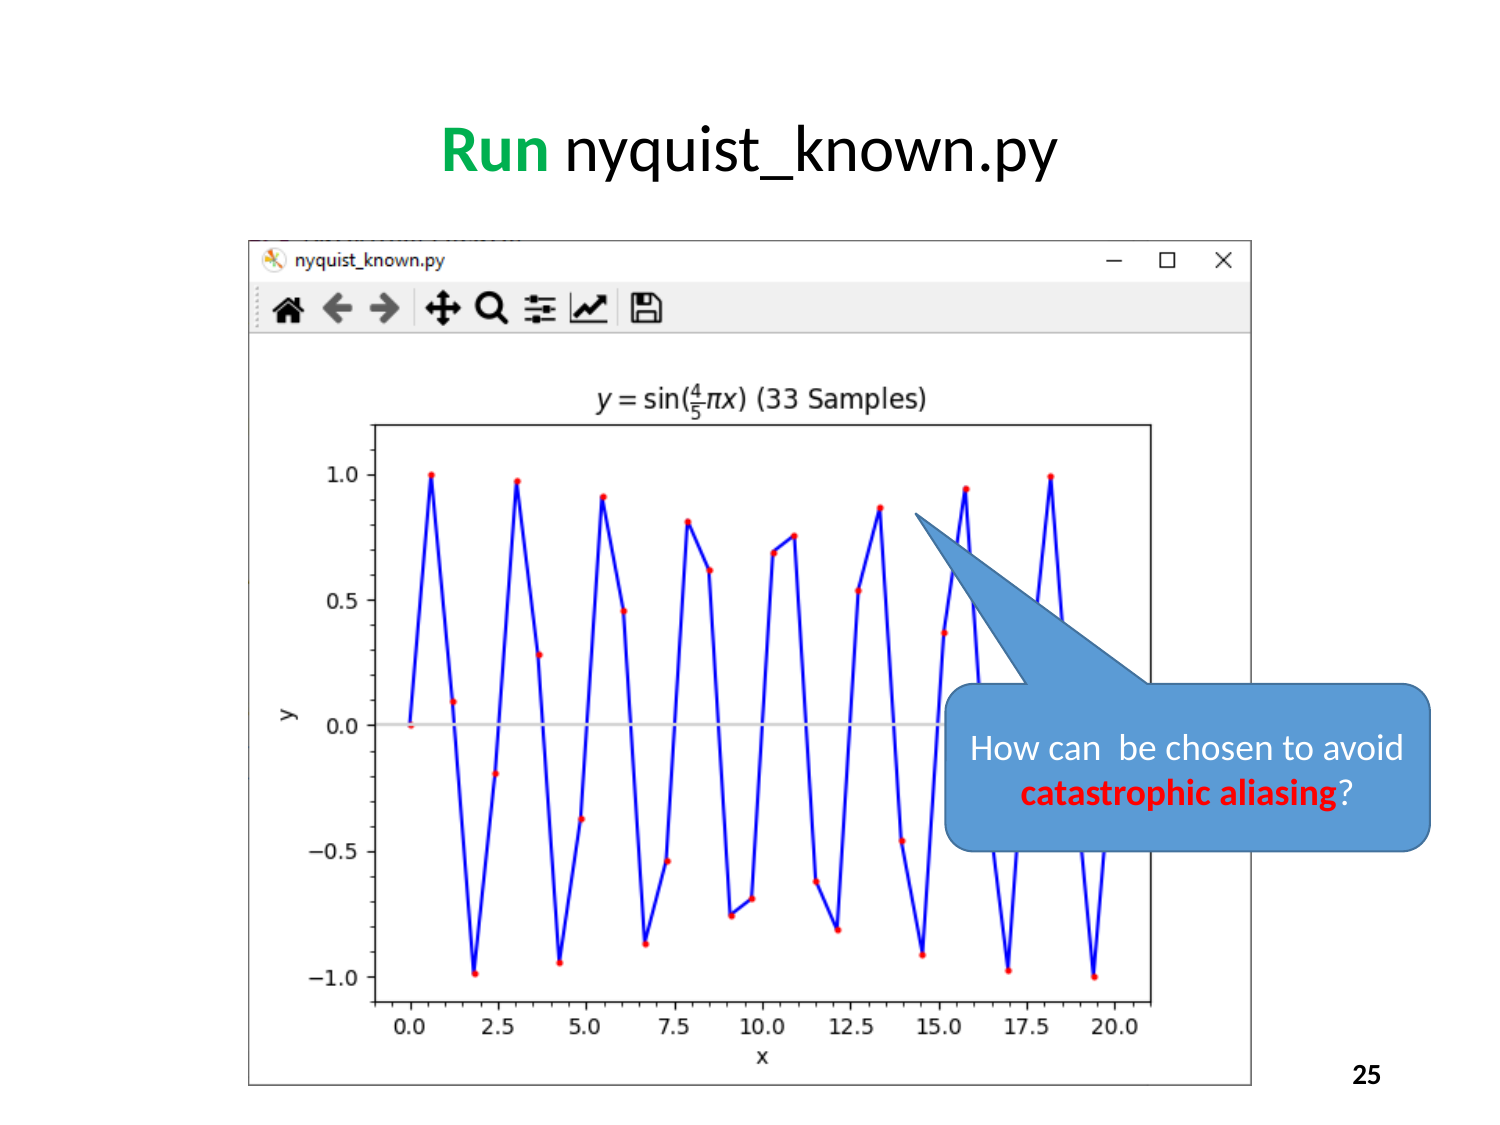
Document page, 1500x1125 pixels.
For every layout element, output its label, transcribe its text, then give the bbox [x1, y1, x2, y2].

picture [248, 240, 1252, 1086]
slide_number 25 [1059, 1042, 1397, 1103]
title Run nyquist_known.py [103, 59, 1397, 241]
